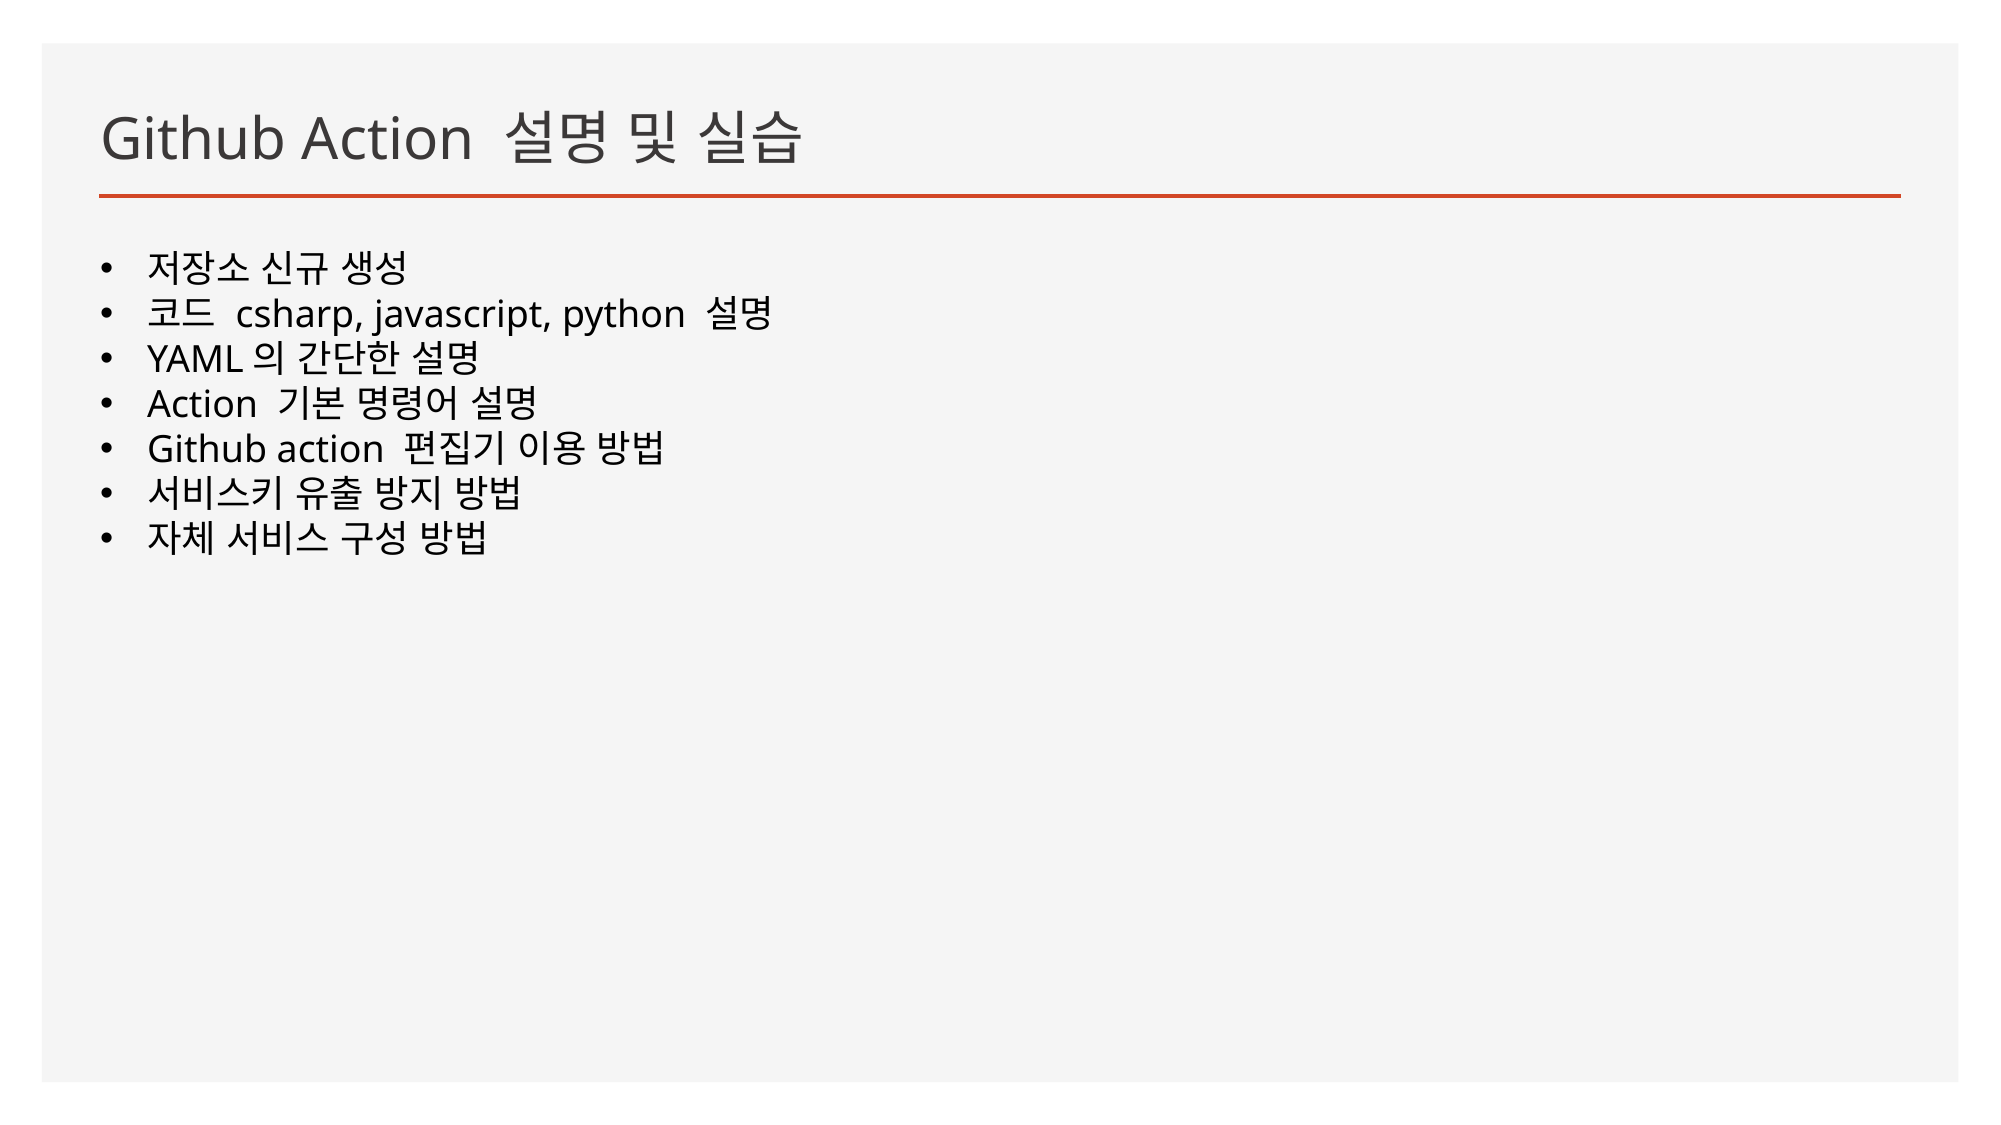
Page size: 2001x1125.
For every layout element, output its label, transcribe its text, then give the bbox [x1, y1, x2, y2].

title Github Action 설명 및 실습 [85, 73, 1499, 179]
text_box 저장소 신규 생성 코드 csharp, javascript, python 설명 YAML의 간단한 설명 Action 기본 명령어 설명 Github action 편집기 이용 방법 서비스키 유출 방지 방법 자체 서비스 구성 방법 [85, 237, 1766, 658]
